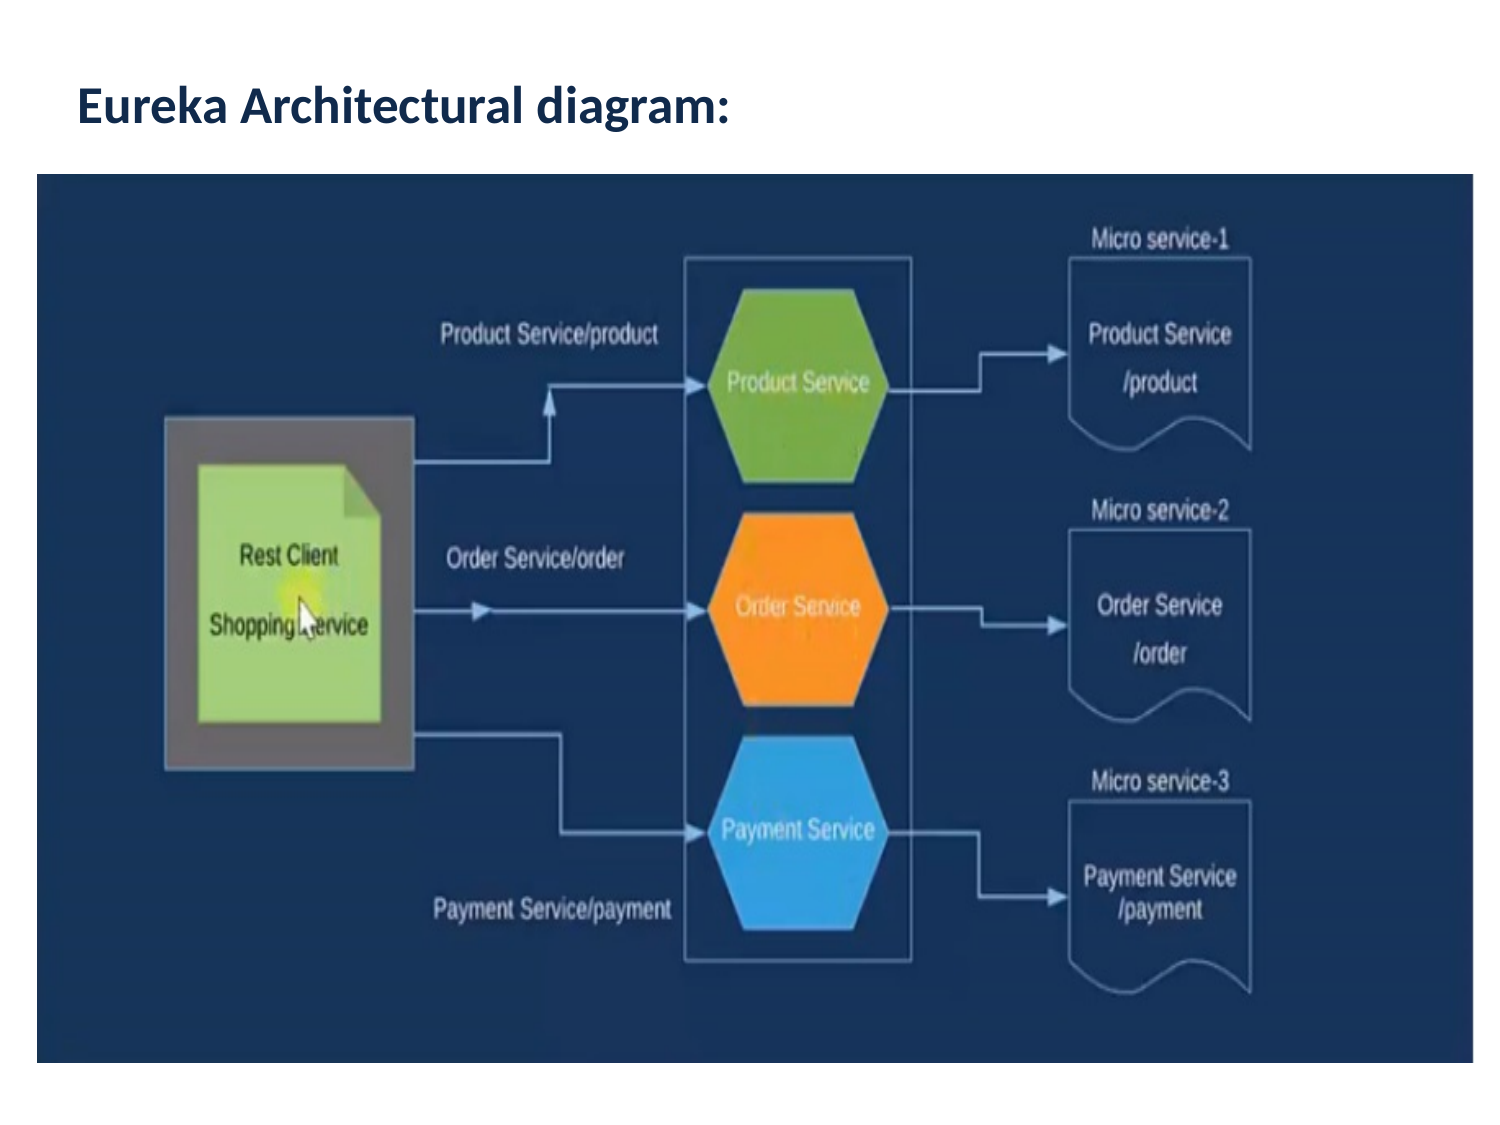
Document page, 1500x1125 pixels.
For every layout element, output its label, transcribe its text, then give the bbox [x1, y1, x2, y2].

picture [37, 174, 1476, 1063]
title Eureka Architectural diagram: [62, 58, 1433, 145]
